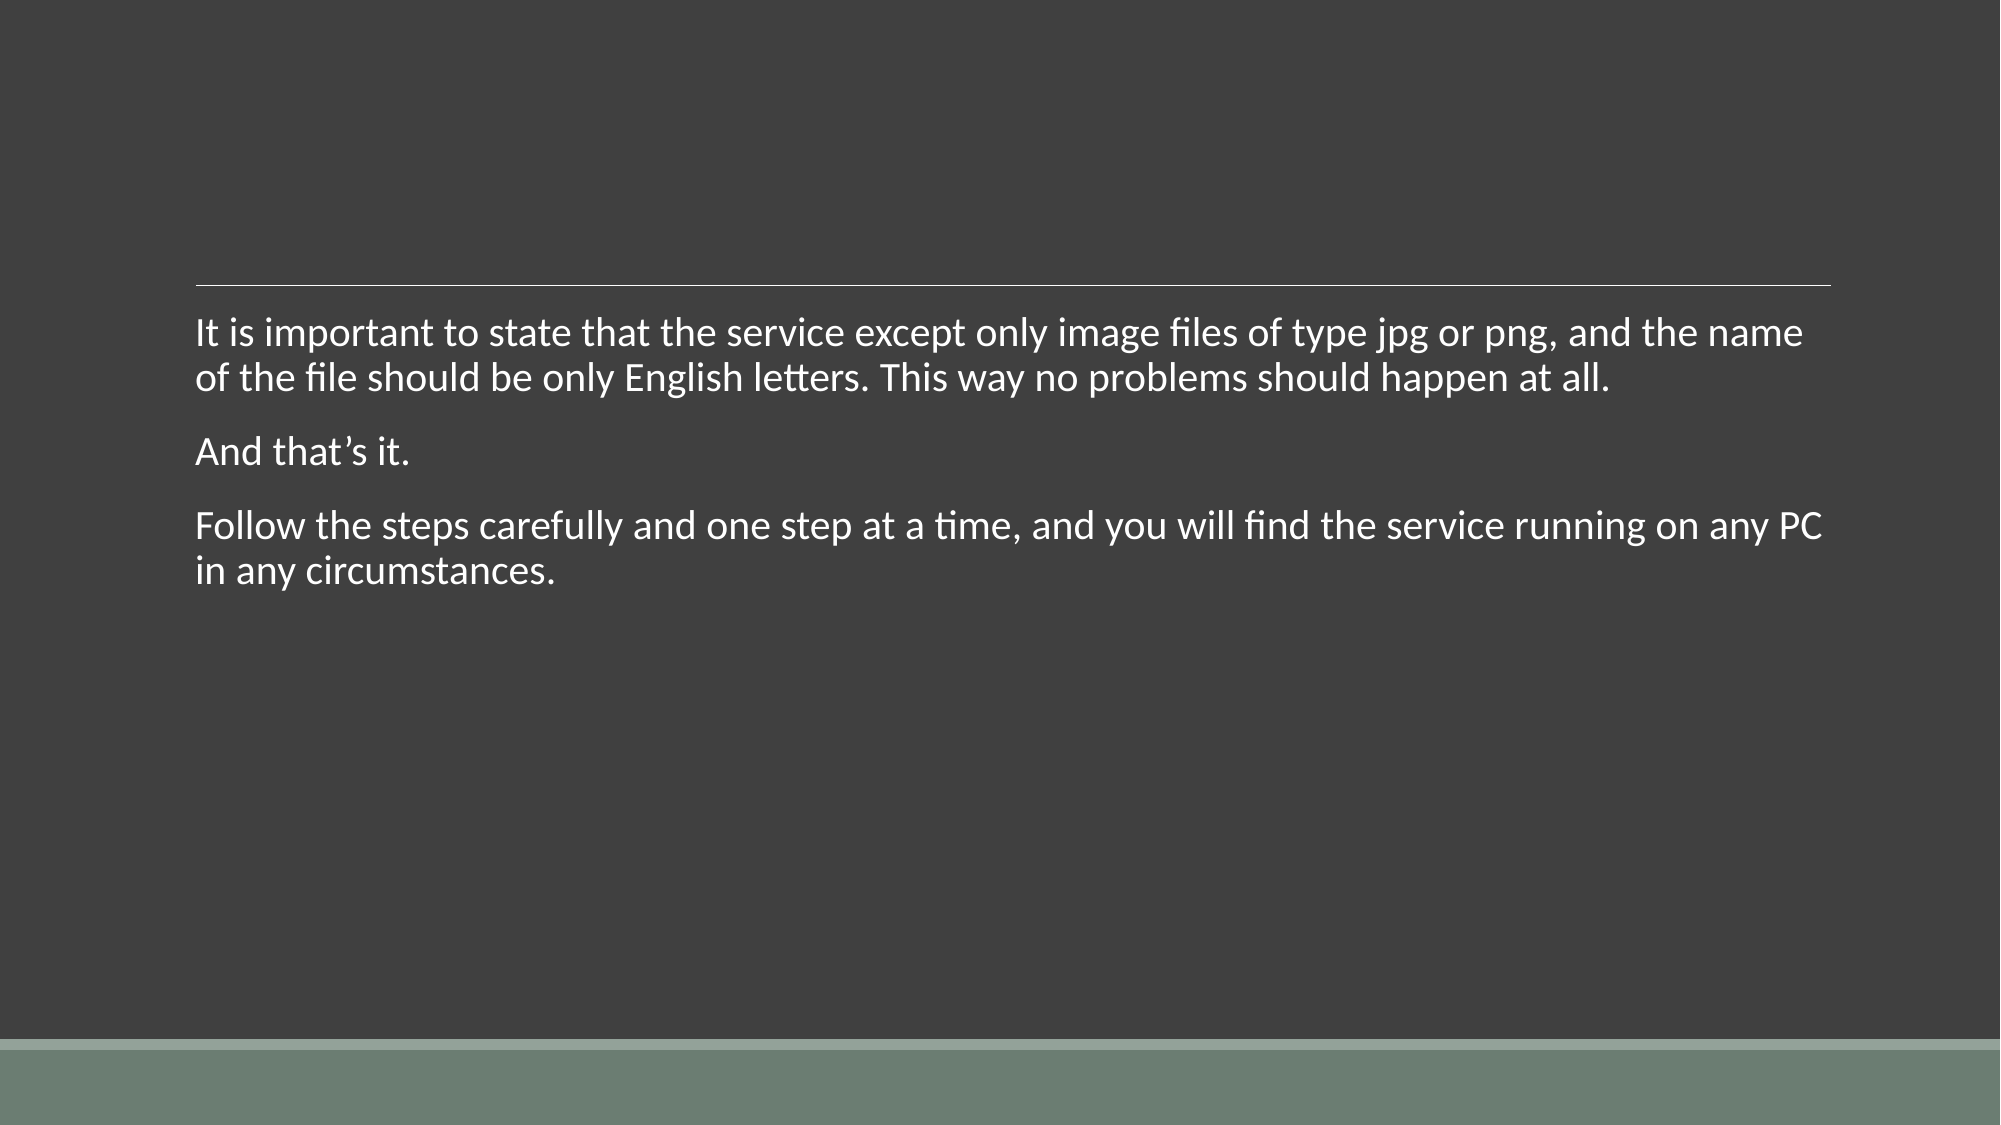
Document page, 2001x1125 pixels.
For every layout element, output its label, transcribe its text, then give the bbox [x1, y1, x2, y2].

list It is important to state that the service except only image files of type jpg or png, and the name of the file should be only English letters. This way no problems should happen at all. And that’s it. Follow the steps carefully and one step at a time, and you will find the service running on any PC in any circumstances. [180, 302, 1830, 963]
